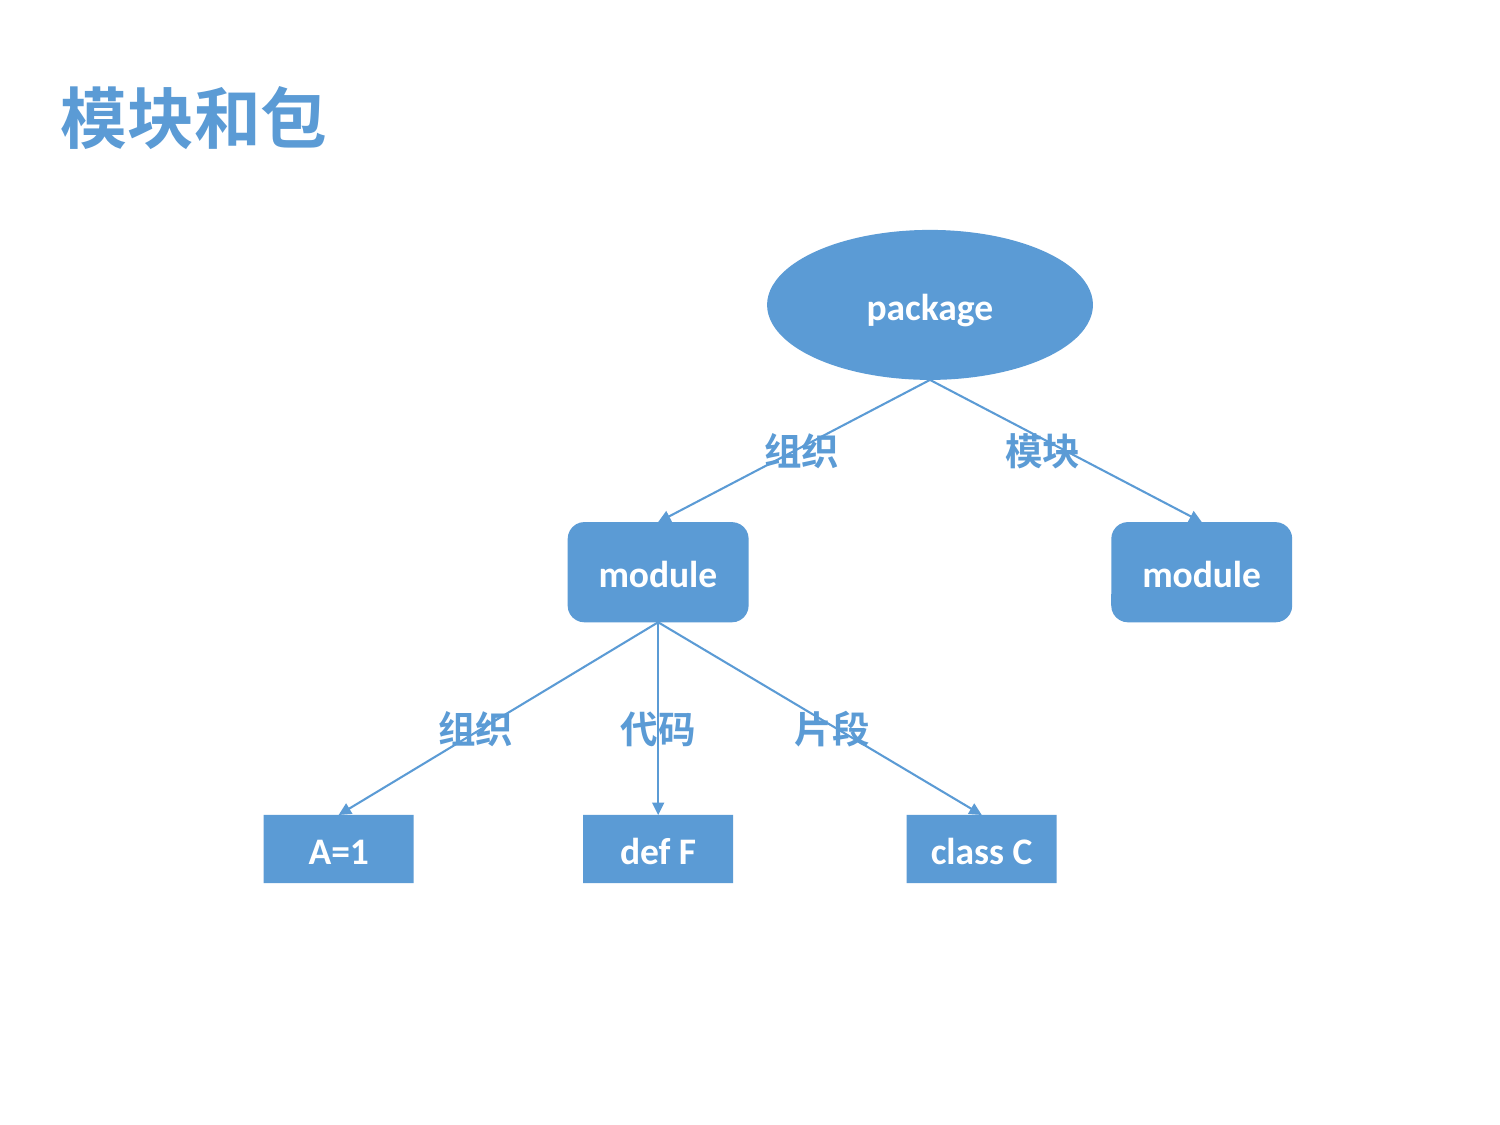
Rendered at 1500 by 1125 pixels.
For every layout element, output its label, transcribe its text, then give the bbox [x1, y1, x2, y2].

text_box module [566, 521, 750, 622]
text_box package [766, 228, 1095, 379]
text_box module [1110, 521, 1294, 624]
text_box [658, 622, 982, 815]
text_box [930, 379, 1202, 523]
text_box class C [906, 814, 1058, 884]
text_box A=1 [263, 814, 415, 884]
text_box def F [582, 815, 734, 884]
text_box 模块和包 [46, 69, 343, 165]
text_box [658, 379, 930, 523]
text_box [338, 622, 658, 815]
